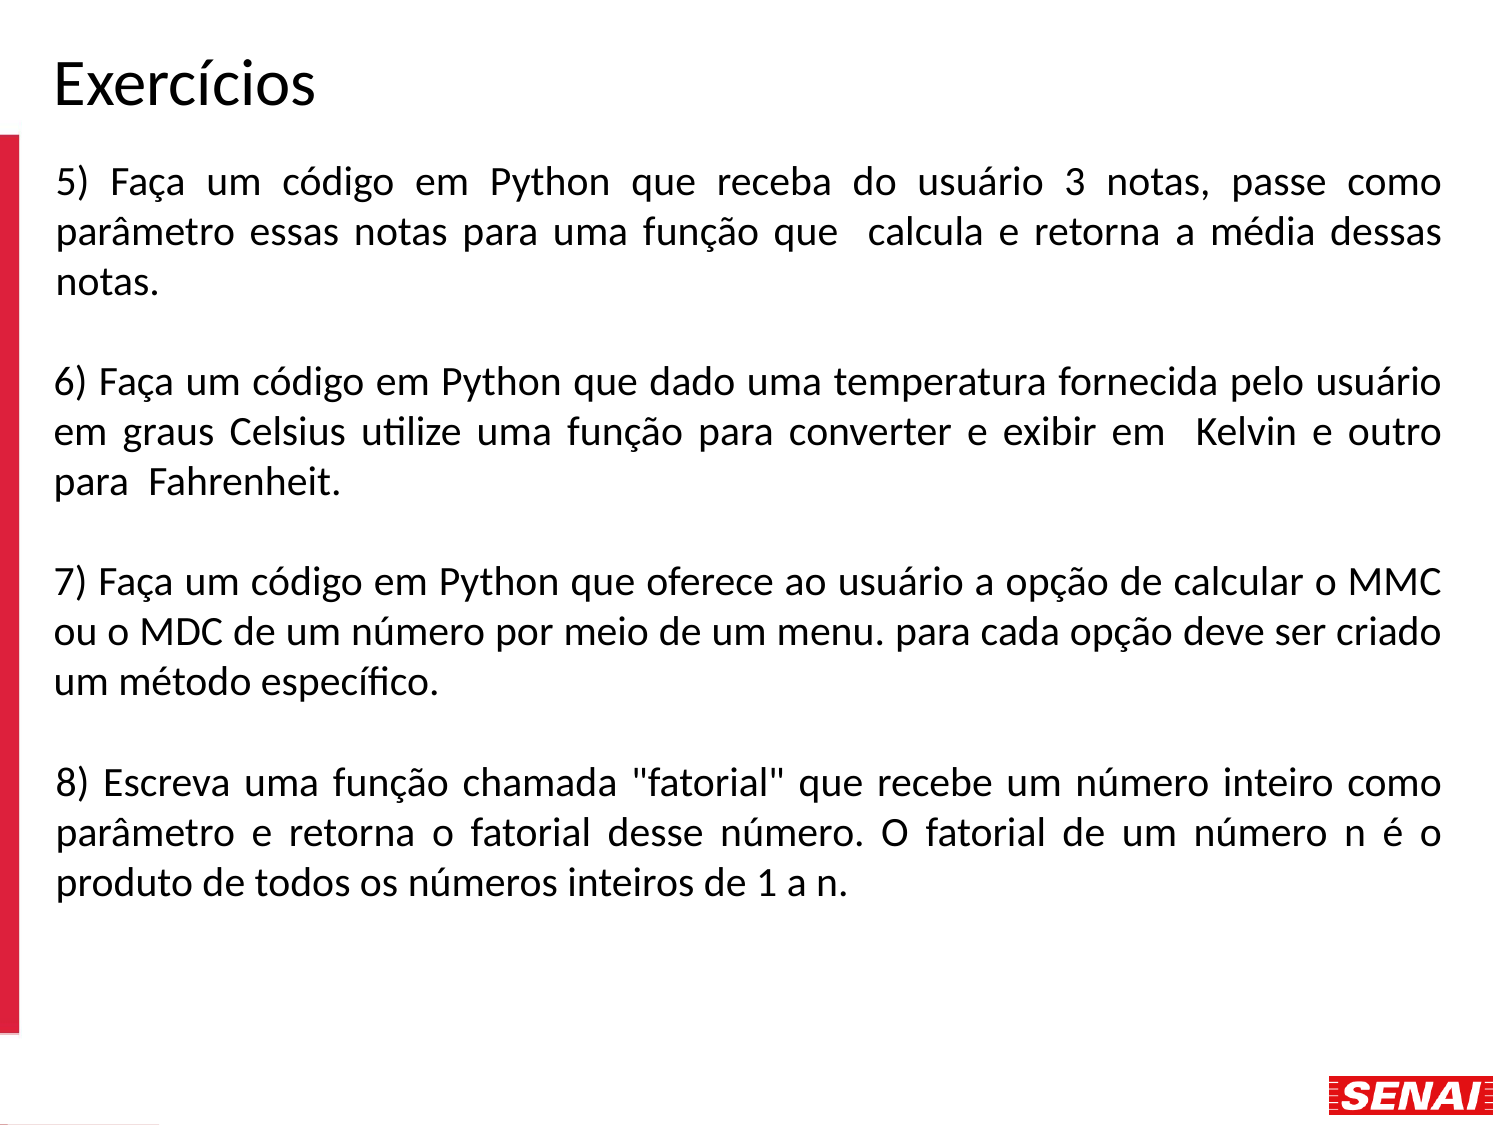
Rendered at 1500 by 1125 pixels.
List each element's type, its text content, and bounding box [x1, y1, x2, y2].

picture [0, 85, 23, 1058]
text_box 5) Faça um código em Python que receba do usuário 3 notas, passe como parâmetro essas notas para uma função que calcula e retorna a média dessas notas. 6) Faça um código em Python que dado uma temperatura fornecida pelo usuário em graus Celsius utilize uma função para converter e exibir em Kelvin e outro para Fahrenheit. 7) Faça um código em Python que oferece ao usuário a opção de calcular o MMC ou o MDC de um número por meio de um menu. para cada opção deve ser criado um método específico. 8) Escreva uma função chamada "fatorial" que recebe um número inteiro como parâmetro e retorna o fatorial desse número. O fatorial de um número n é o produto de todos os números inteiros de 1 a n. [38, 146, 1458, 1033]
picture [1329, 1076, 1493, 1115]
text_box Exercícios [38, 0, 1469, 159]
